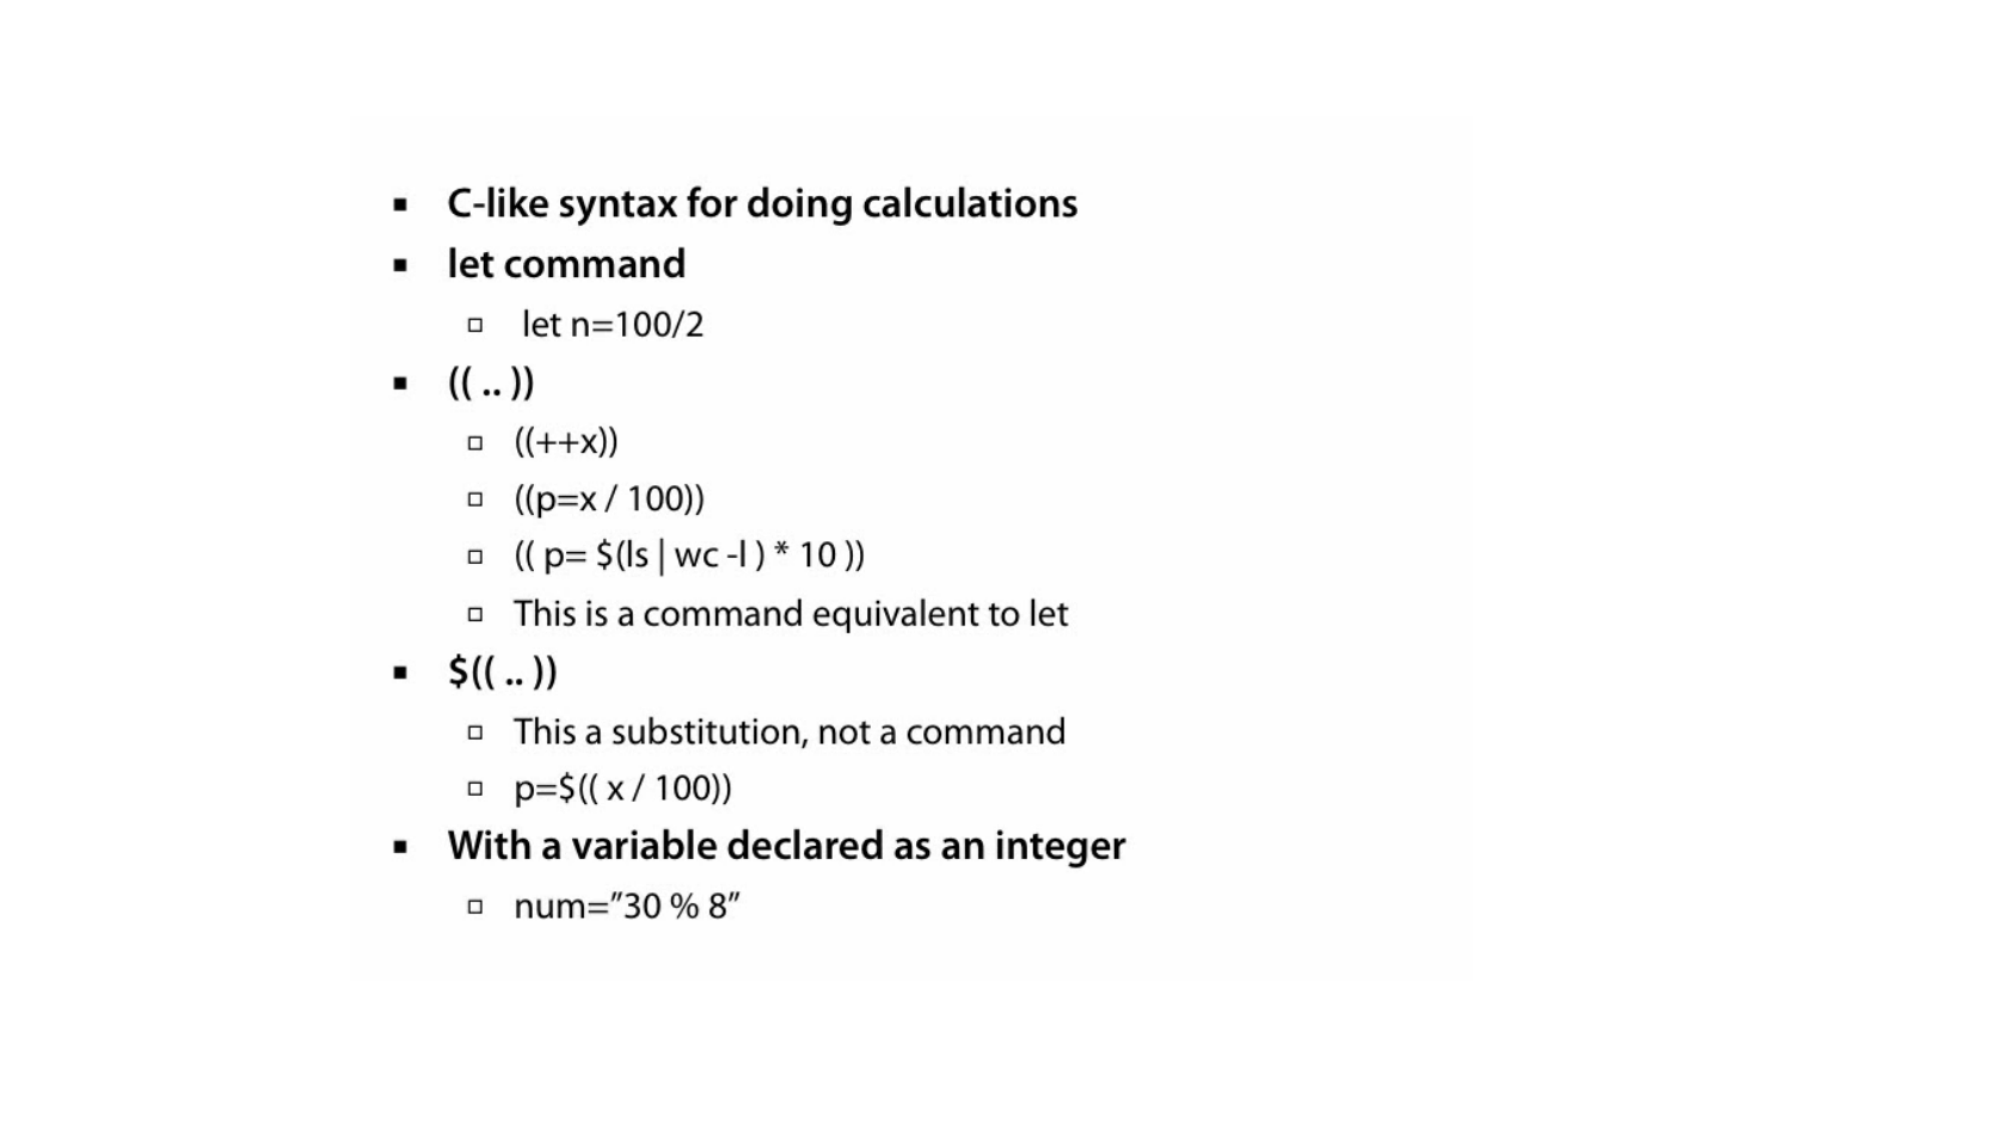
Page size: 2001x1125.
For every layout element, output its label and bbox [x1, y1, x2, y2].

picture [350, 116, 1473, 981]
